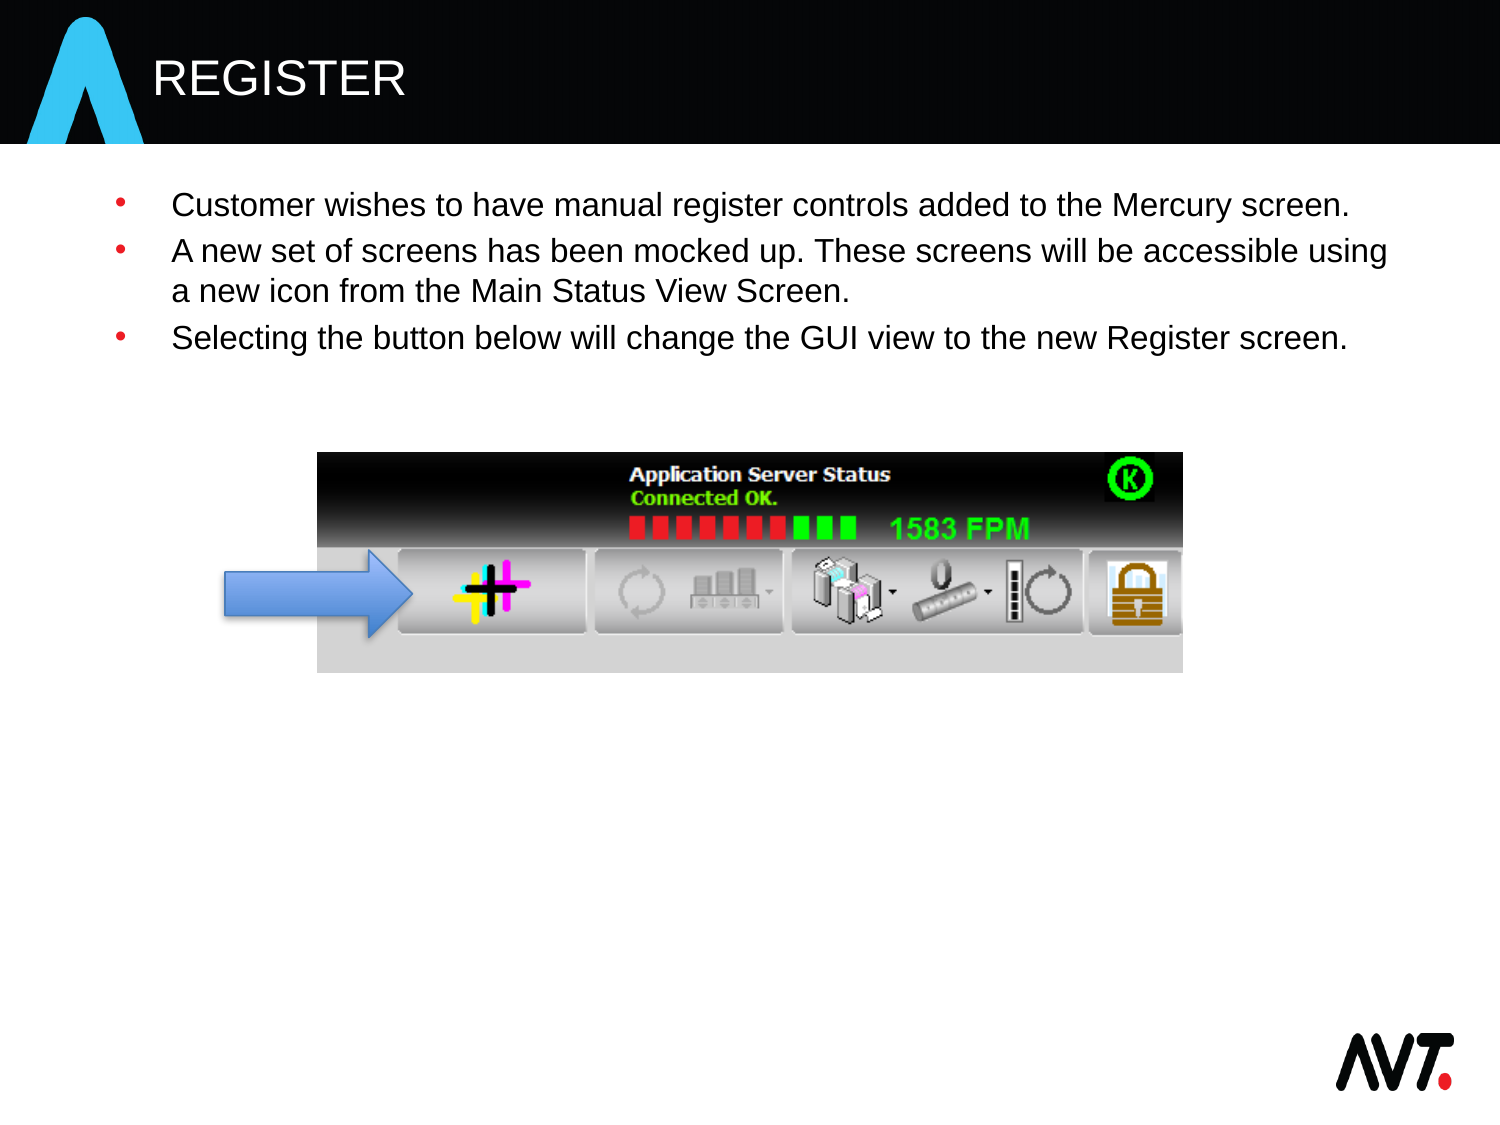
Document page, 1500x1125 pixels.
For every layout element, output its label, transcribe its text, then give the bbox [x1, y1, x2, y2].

picture [316, 452, 1183, 673]
text_box [224, 571, 311, 617]
picture [1336, 1033, 1454, 1091]
picture [0, 0, 1500, 144]
title register [137, 37, 1425, 113]
list Customer wishes to have manual register controls added to the Mercury screen. A new set of screens has been mocked up. These screens will be accessible using a new icon from the Main Status View Screen. Selecting the button below will change the GUI view to the new Register screen. [99, 175, 1425, 1029]
